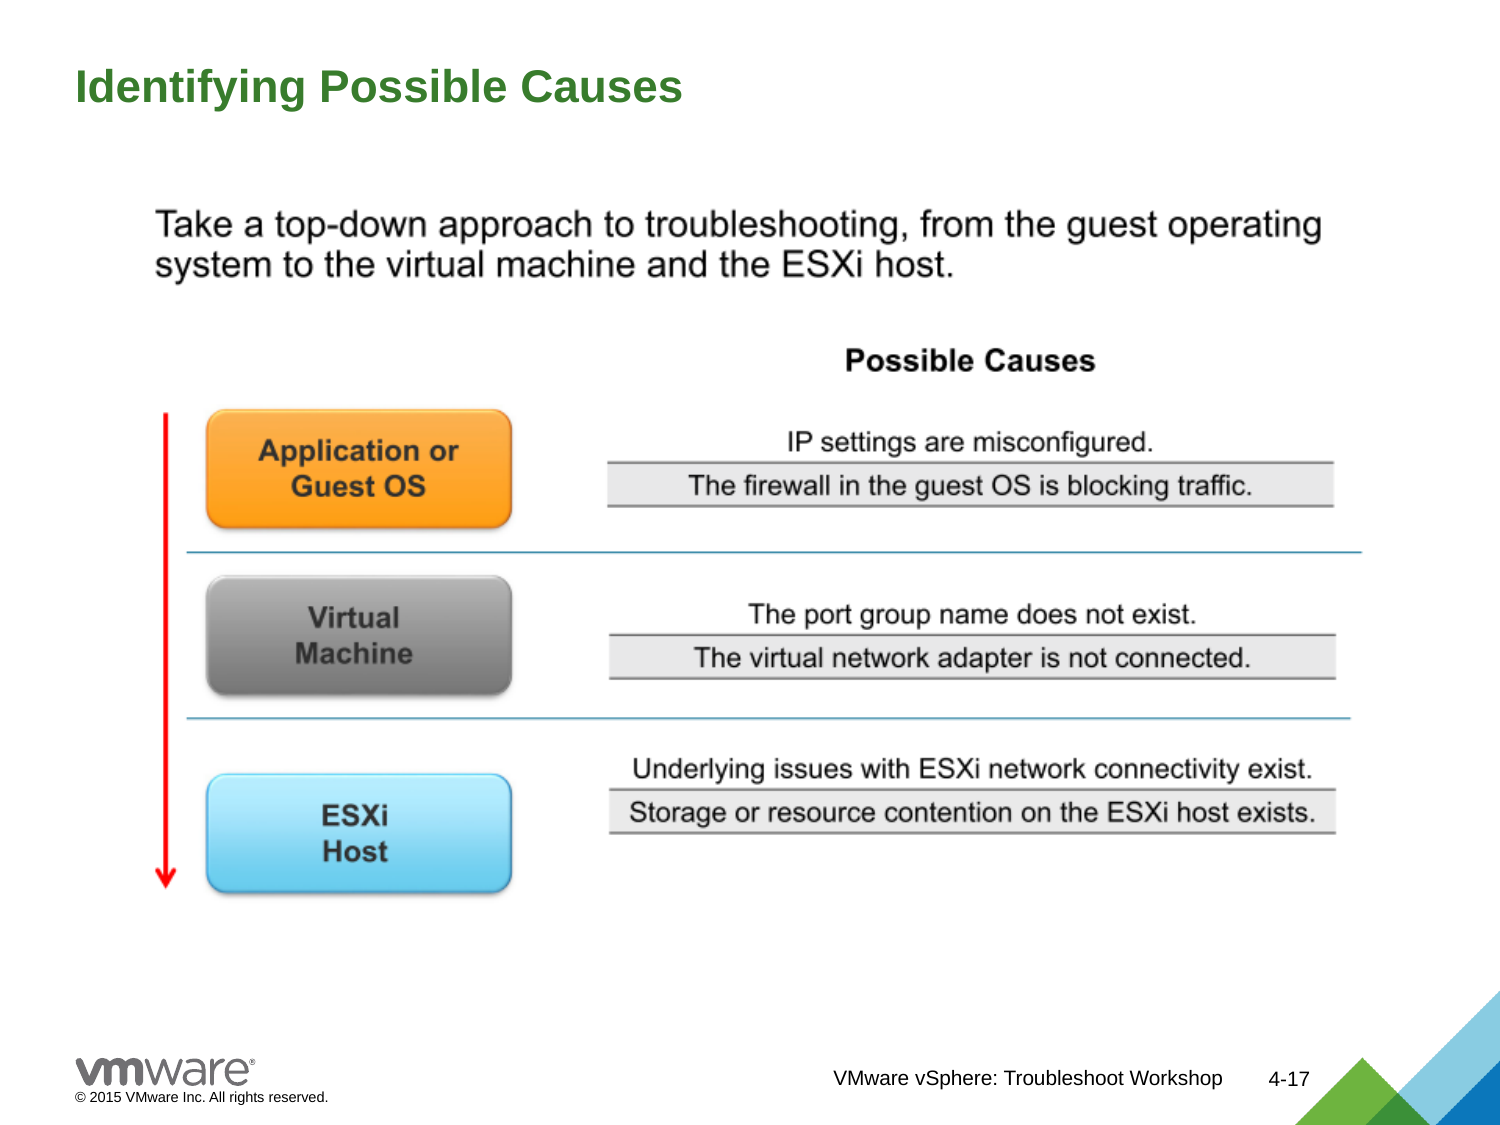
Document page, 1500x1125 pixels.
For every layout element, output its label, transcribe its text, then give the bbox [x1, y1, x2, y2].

picture [1247, 949, 1500, 1125]
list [126, 191, 1374, 946]
title Identifying Possible Causes [75, 54, 1425, 113]
